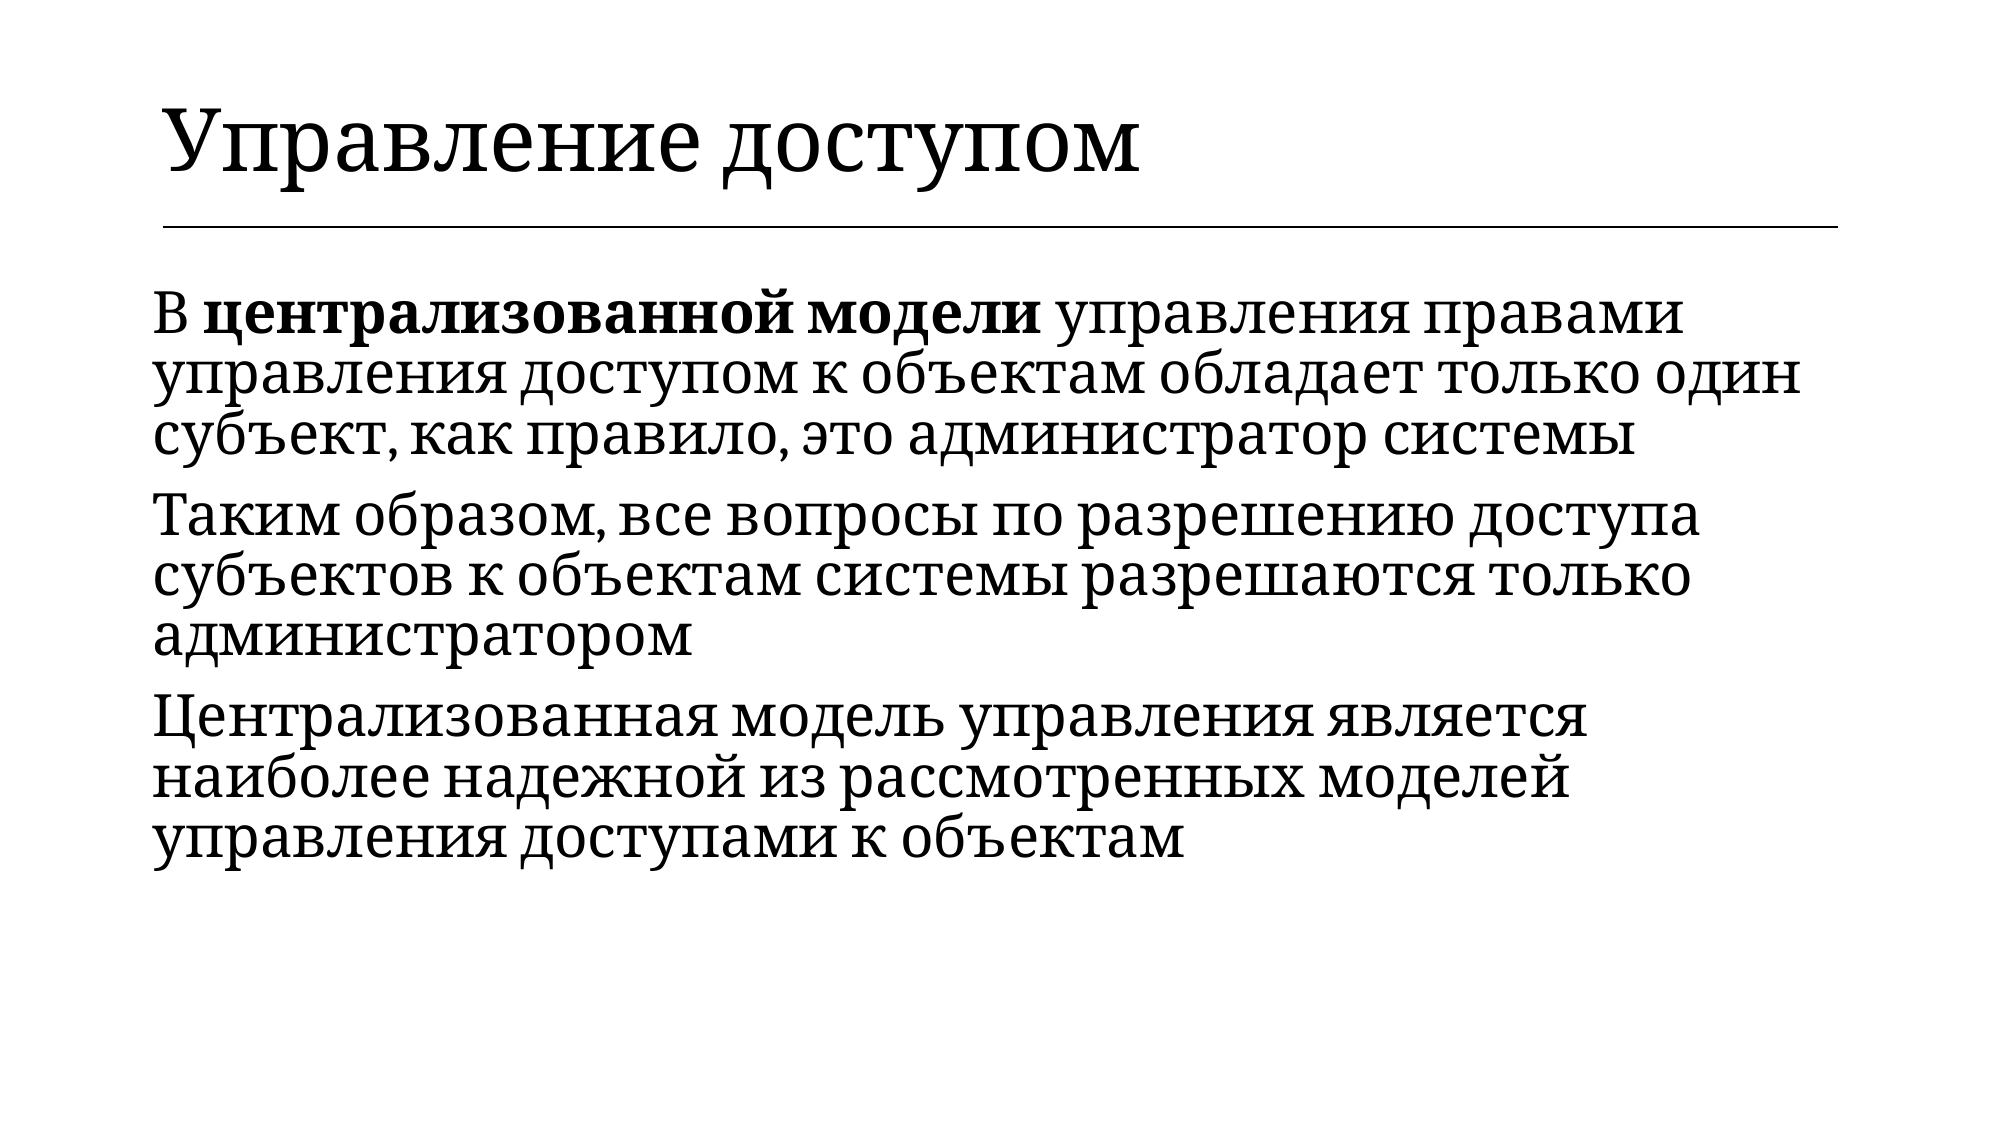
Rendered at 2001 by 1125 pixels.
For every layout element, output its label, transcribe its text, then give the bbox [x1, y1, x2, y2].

list В централизованной модели управления правами управления доступом к объектам обладает только один субъект, как правило, это администратор системы Таким образом, все вопросы по разрешению доступа субъектов к объектам системы разрешаются только администратором Централизованная модель управления является наиболее надежной из рассмотренных моделей управления доступами к объектам [137, 277, 1863, 1066]
table_header Управление доступом [163, 60, 1838, 226]
